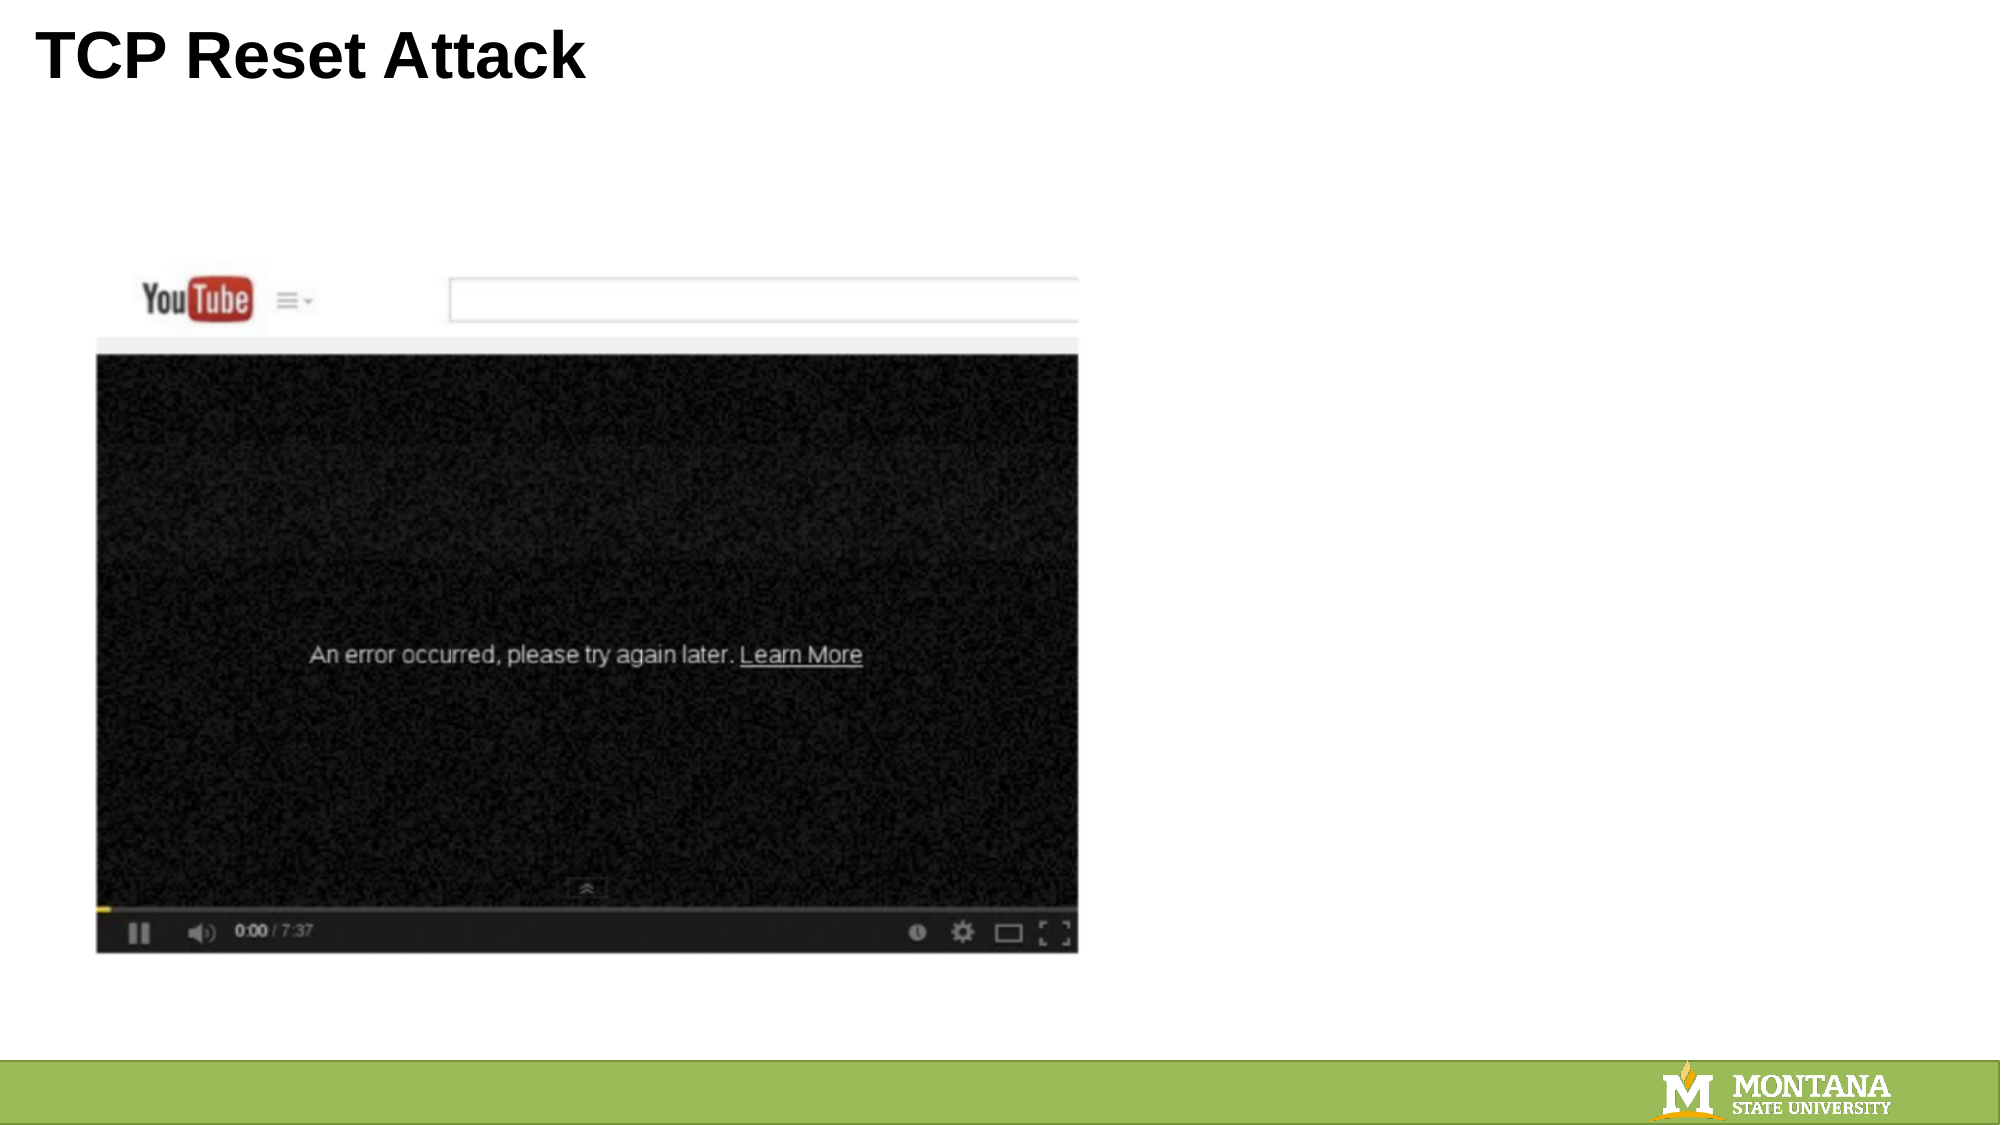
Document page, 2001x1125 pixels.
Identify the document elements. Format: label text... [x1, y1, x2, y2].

picture [1649, 1060, 1892, 1122]
text_box TCP Reset Attack [20, 4, 603, 99]
picture [49, 224, 1149, 986]
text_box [1893, 1059, 2000, 1125]
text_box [0, 1059, 1647, 1125]
